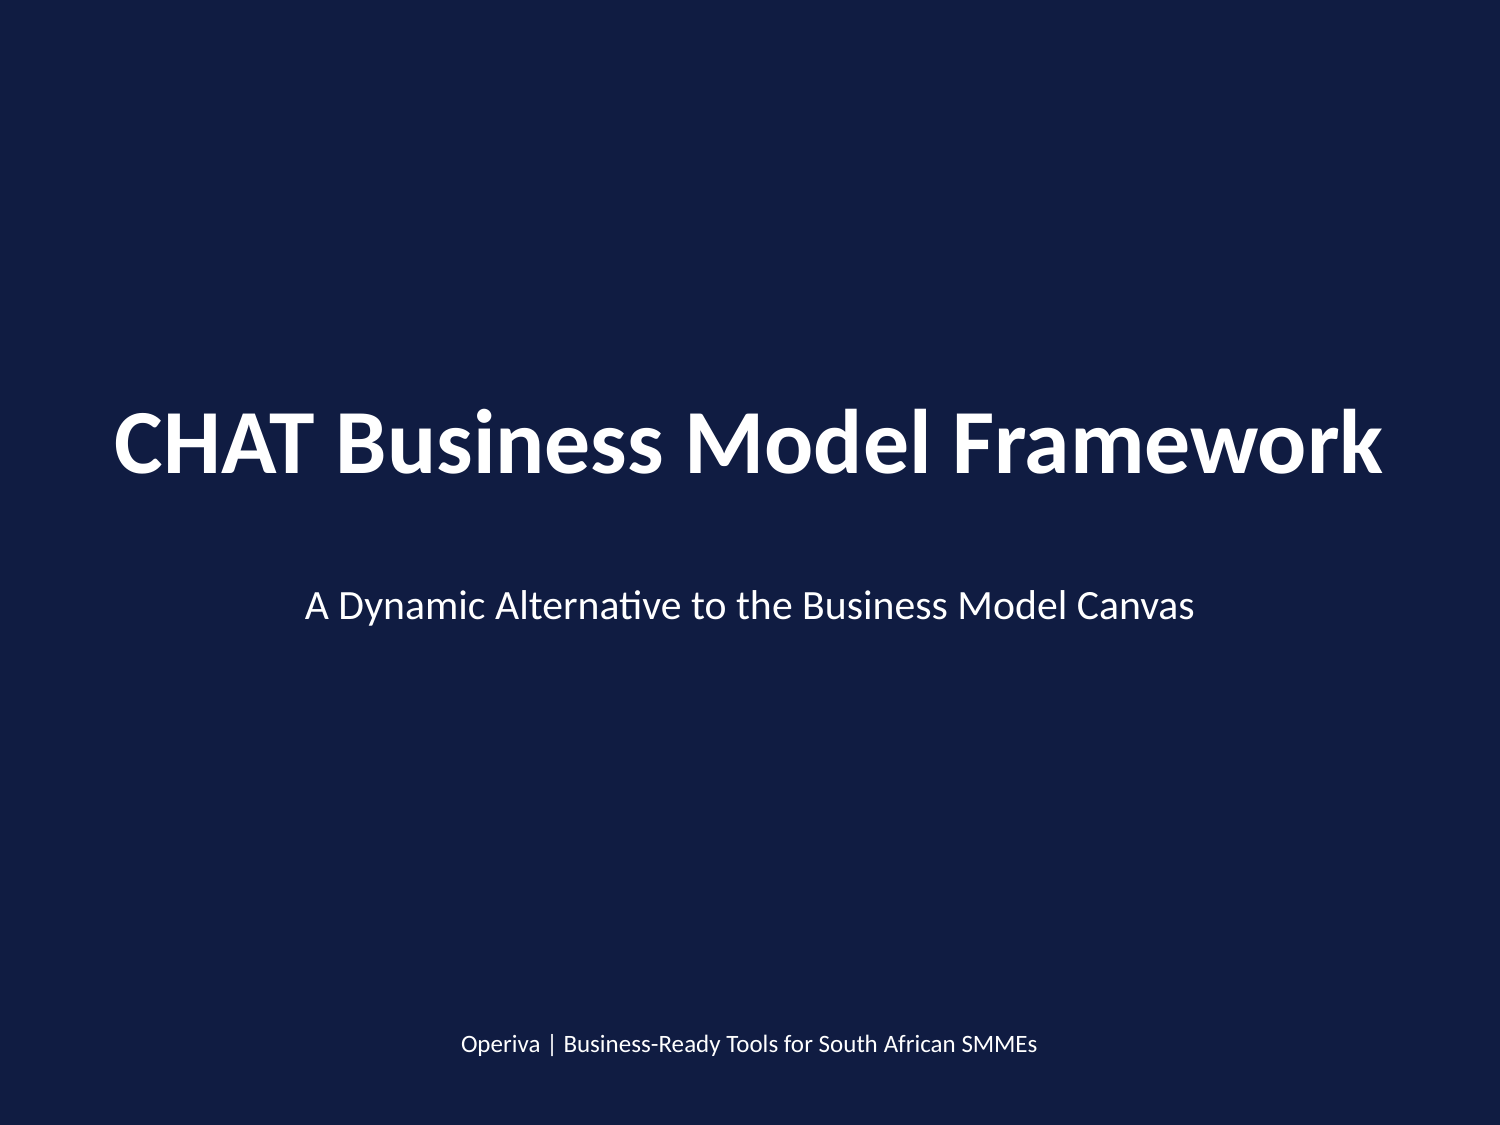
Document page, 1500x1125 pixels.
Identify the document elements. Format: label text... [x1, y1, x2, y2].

text_box Operiva | Business-Ready Tools for South African SMMEs [446, 1020, 1054, 1065]
text_box CHAT Business Model Framework [100, 374, 1400, 500]
text_box A Dynamic Alternative to the Business Model Canvas [289, 570, 1211, 635]
